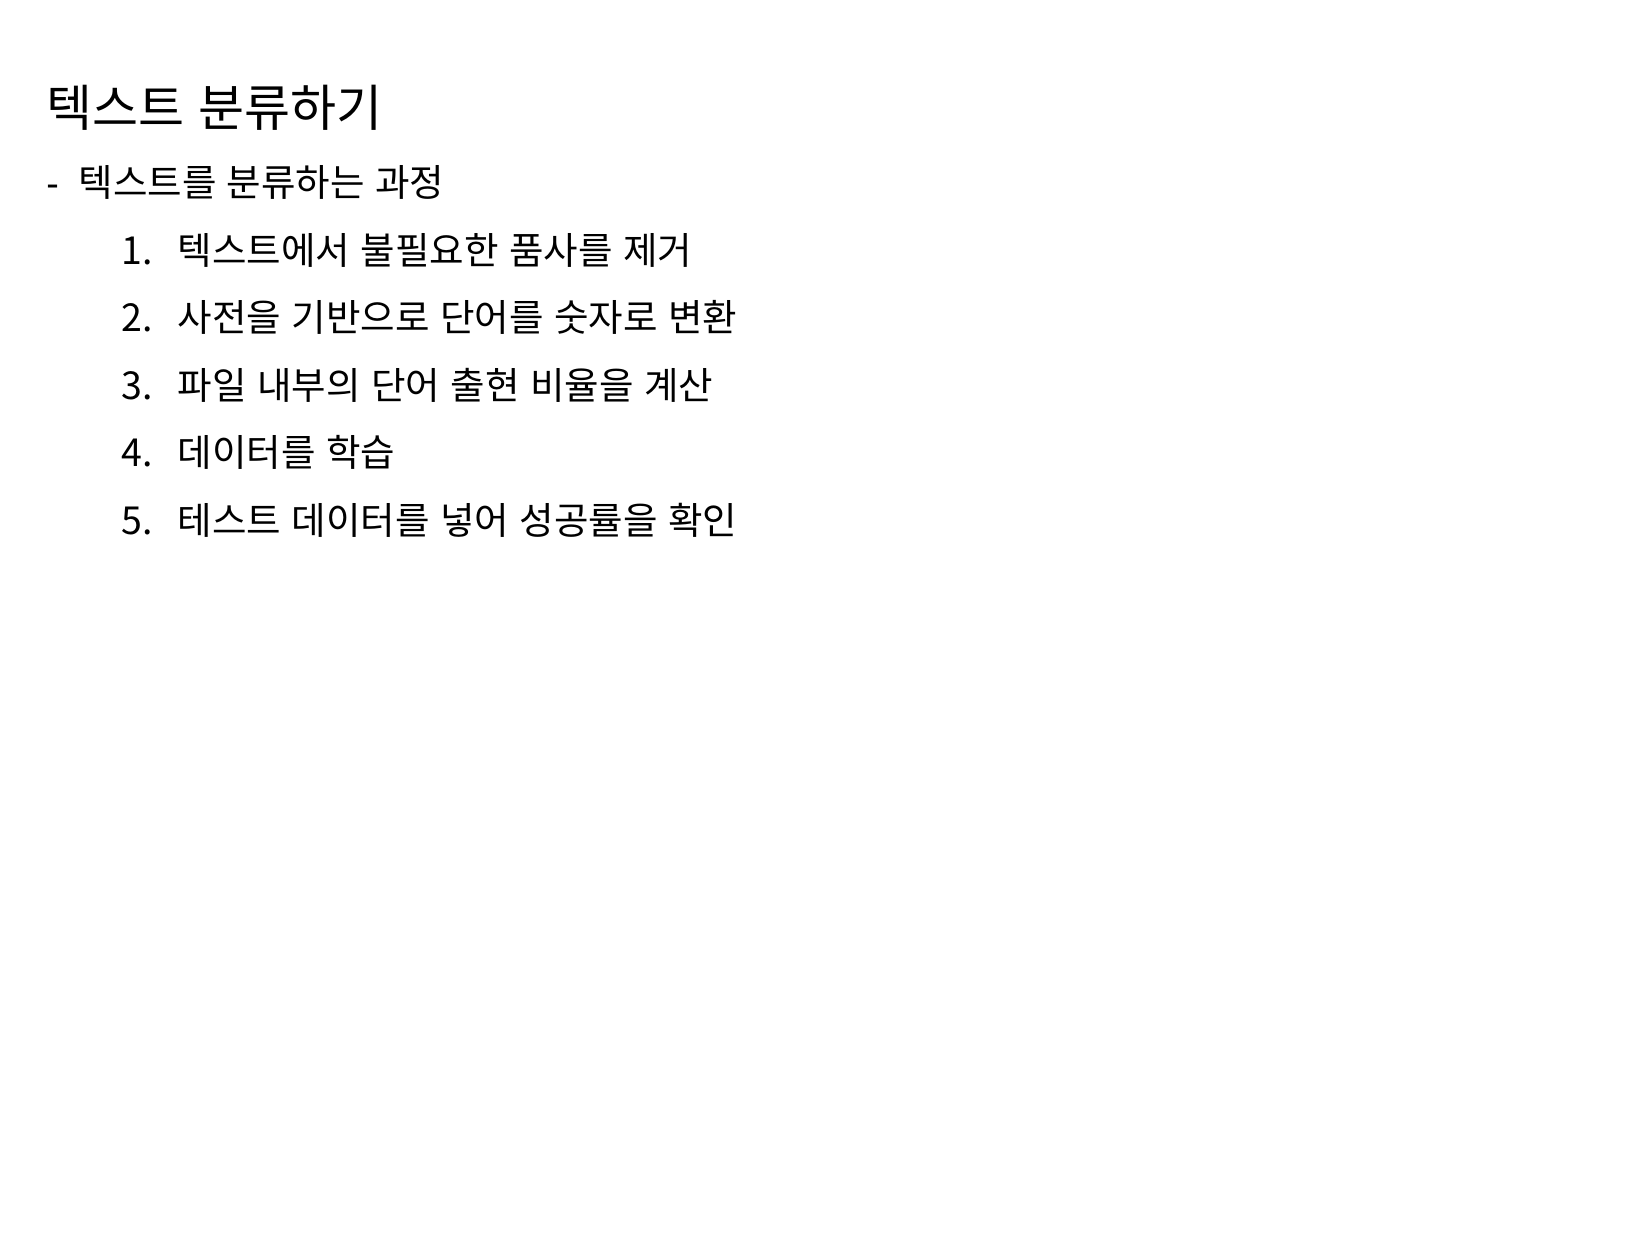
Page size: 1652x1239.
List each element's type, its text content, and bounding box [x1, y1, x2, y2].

text_box 텍스트 분류하기 - 텍스트를 분류하는 과정 텍스트에서 불필요한 품사를 제거 사전을 기반으로 단어를 숫자로 변환 파일 내부의 단어 출현 비율을 계산 데이터를 학습 테스트 데이터를 넣어 성공률을 확인 [44, 46, 1607, 542]
